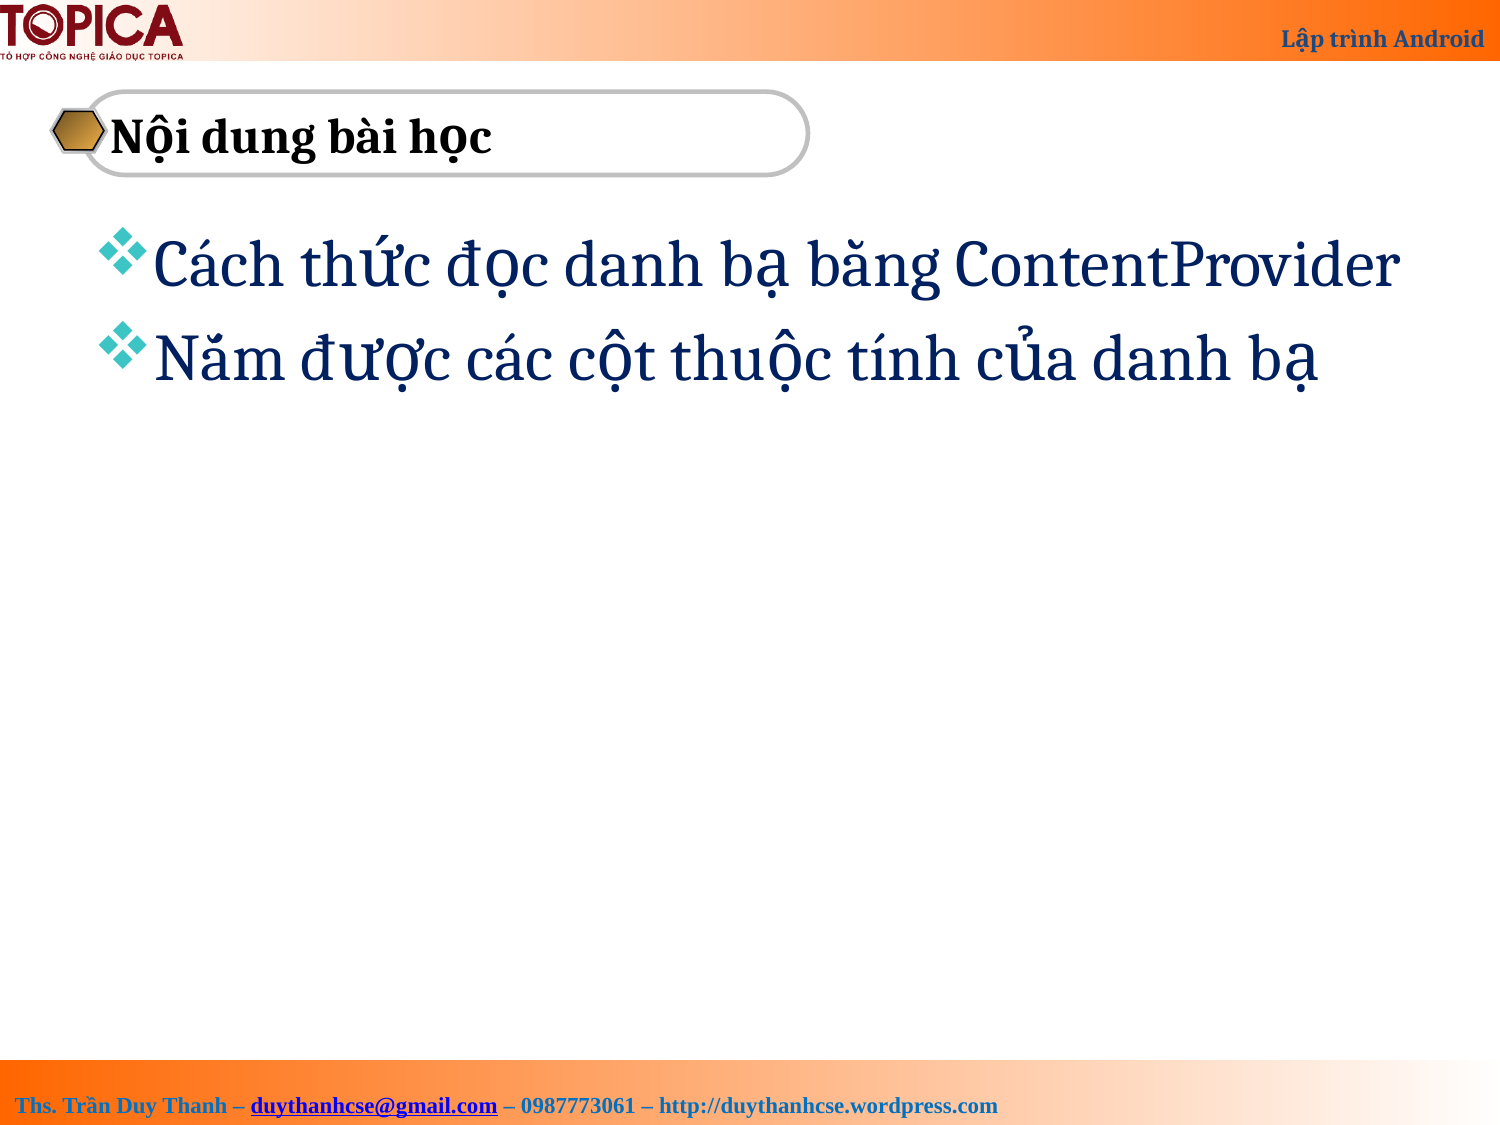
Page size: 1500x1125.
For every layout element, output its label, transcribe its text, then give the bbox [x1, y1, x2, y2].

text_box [49, 91, 809, 176]
text_box Cách thức đọc danh bạ bằng ContentProvider Nắm được các cột thuộc tính của danh bạ [78, 212, 1429, 863]
picture [0, 4, 183, 61]
